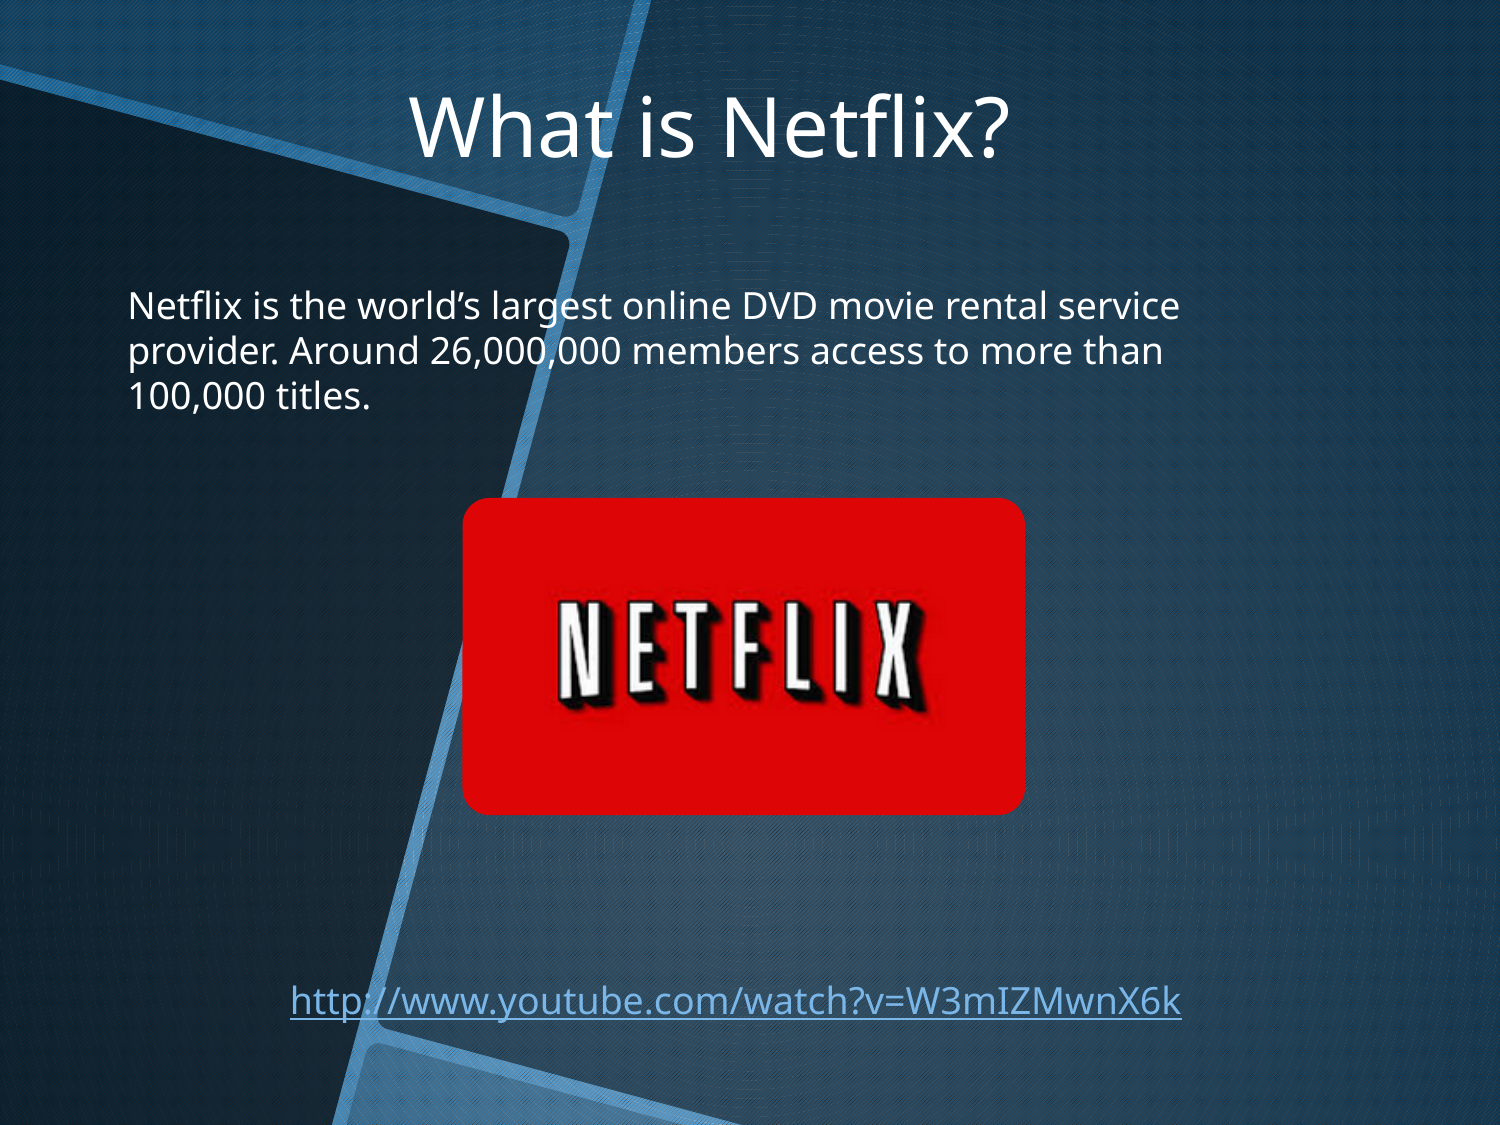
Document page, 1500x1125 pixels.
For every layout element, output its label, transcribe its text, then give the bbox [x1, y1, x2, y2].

picture [461, 497, 1026, 816]
text_box What is Netflix? [394, 66, 1027, 182]
text_box http://www.youtube.com/watch?v=W3mIZMwnX6k [275, 969, 1213, 1036]
text_box Netflix is the world’s largest online DVD movie rental service provider. Around 26,000,000 members access to more than 100,000 titles. [112, 274, 1300, 425]
